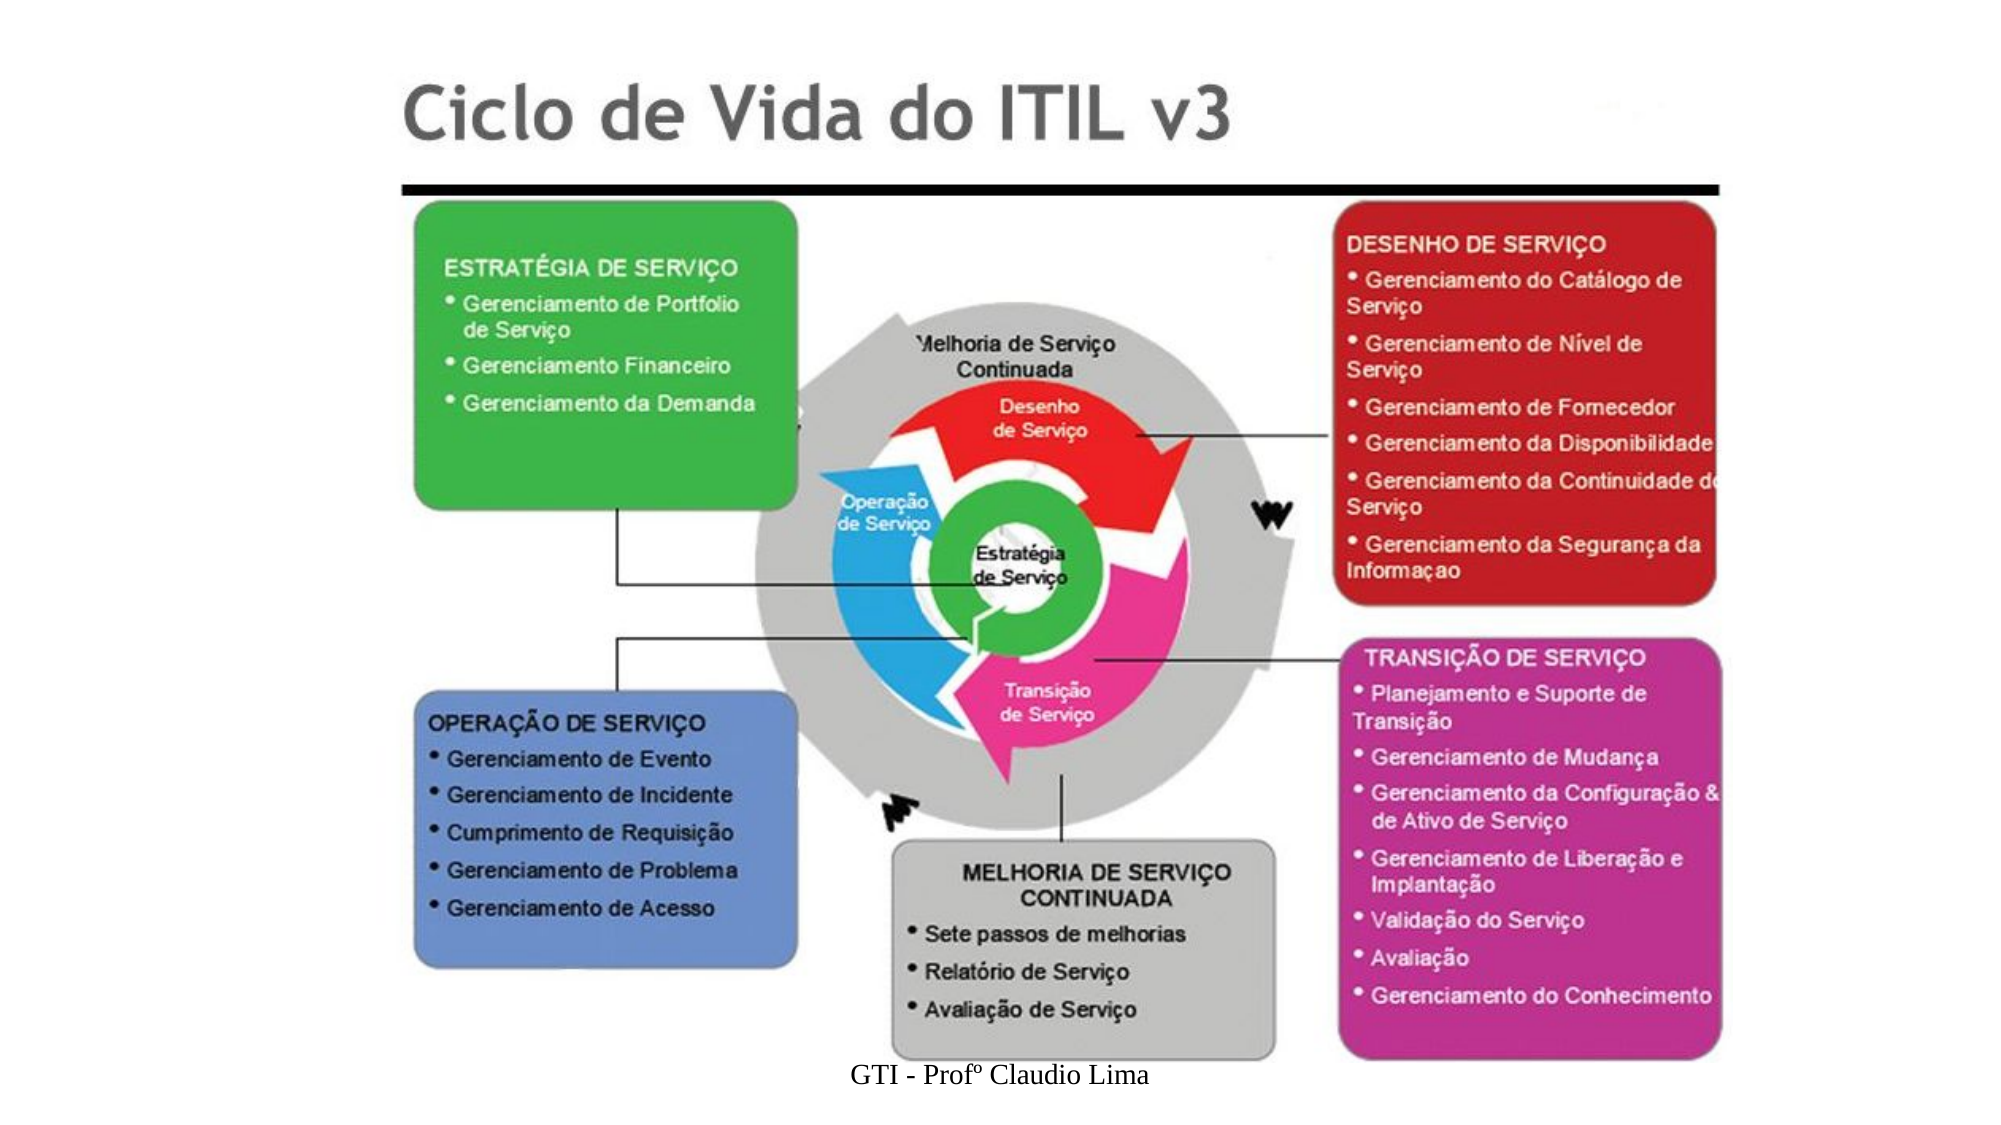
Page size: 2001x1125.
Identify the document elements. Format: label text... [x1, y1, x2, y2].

picture [376, 61, 1733, 1063]
footer GTI - Profº Claudio Lima [662, 1063, 1338, 1103]
